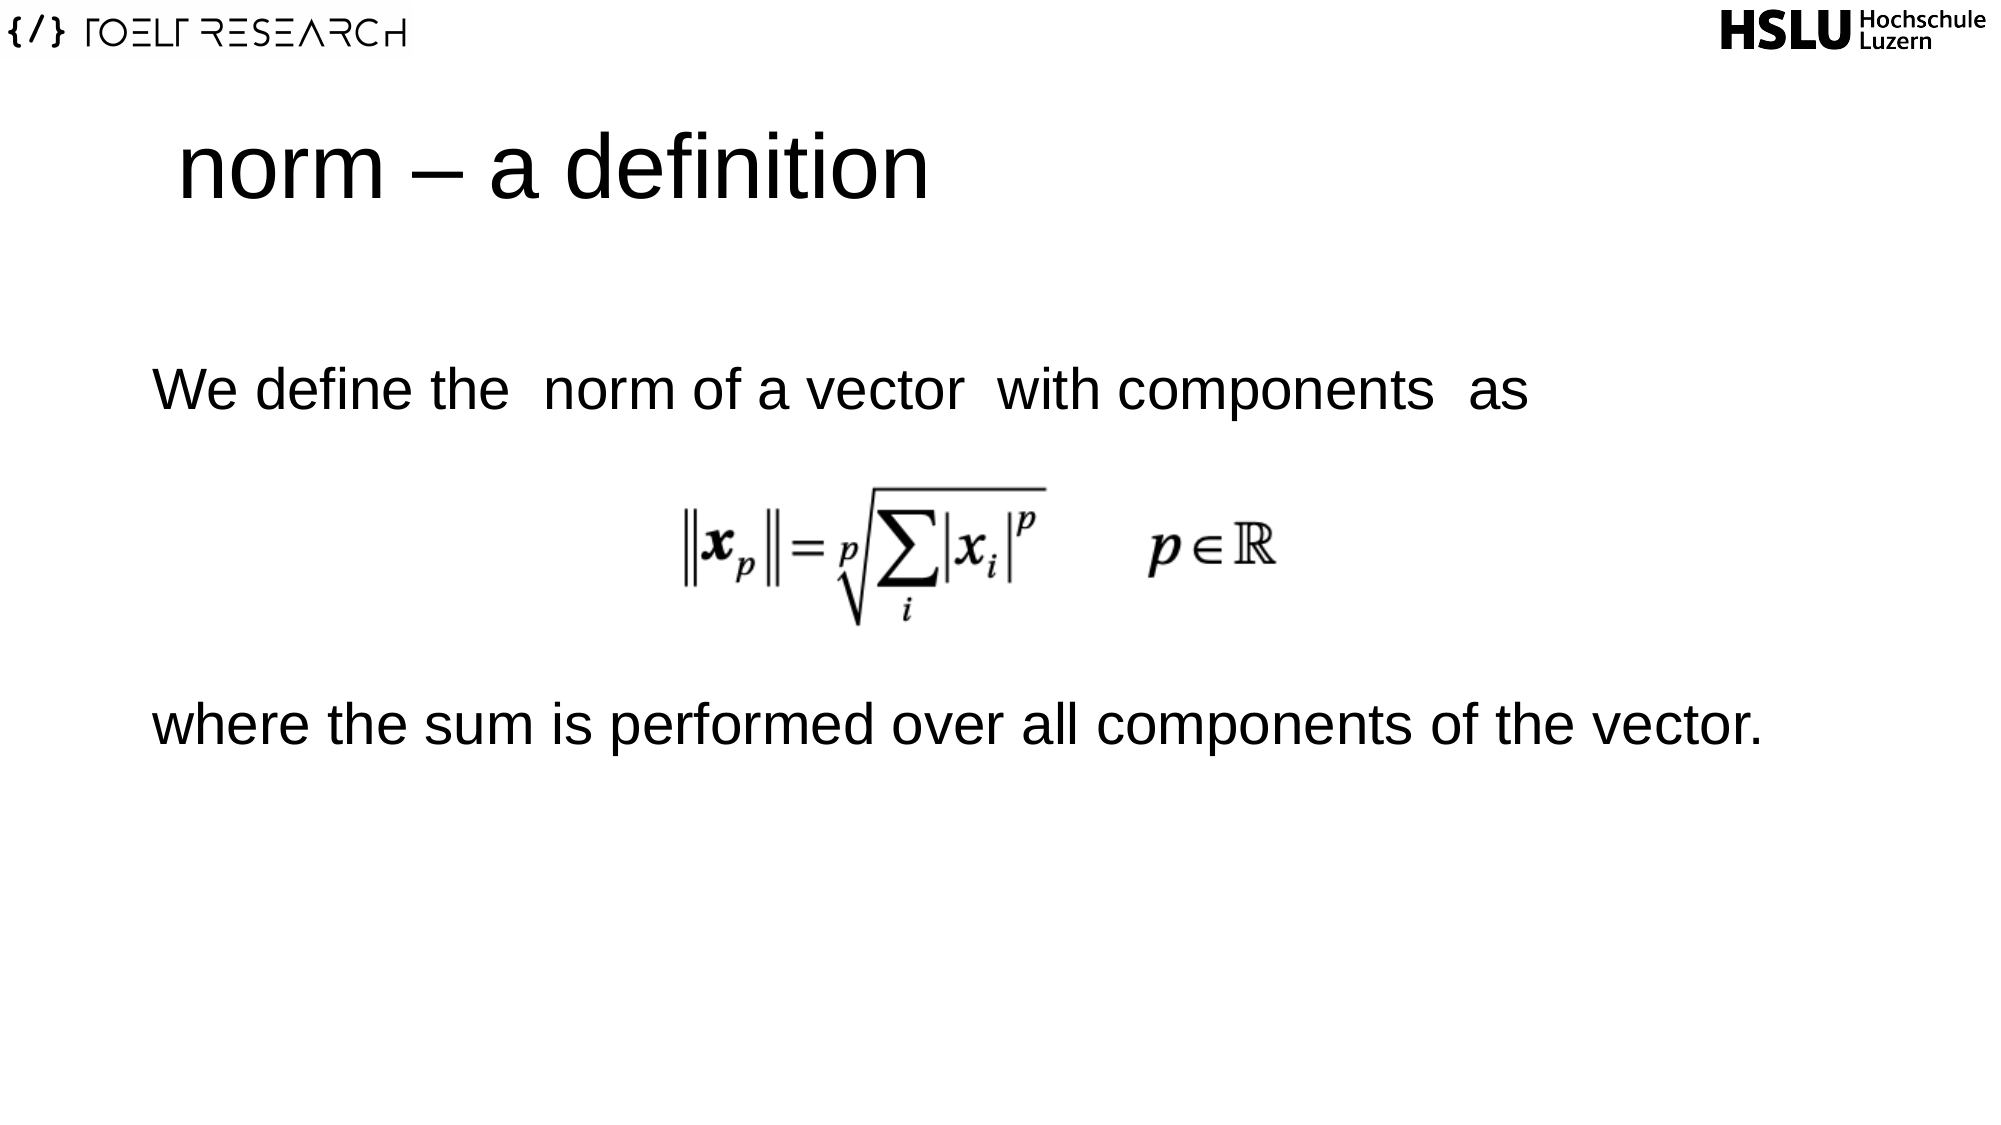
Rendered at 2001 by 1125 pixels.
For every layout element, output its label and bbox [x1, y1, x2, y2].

picture [1721, 9, 1986, 50]
picture [0, 1, 413, 60]
picture [639, 447, 1361, 678]
